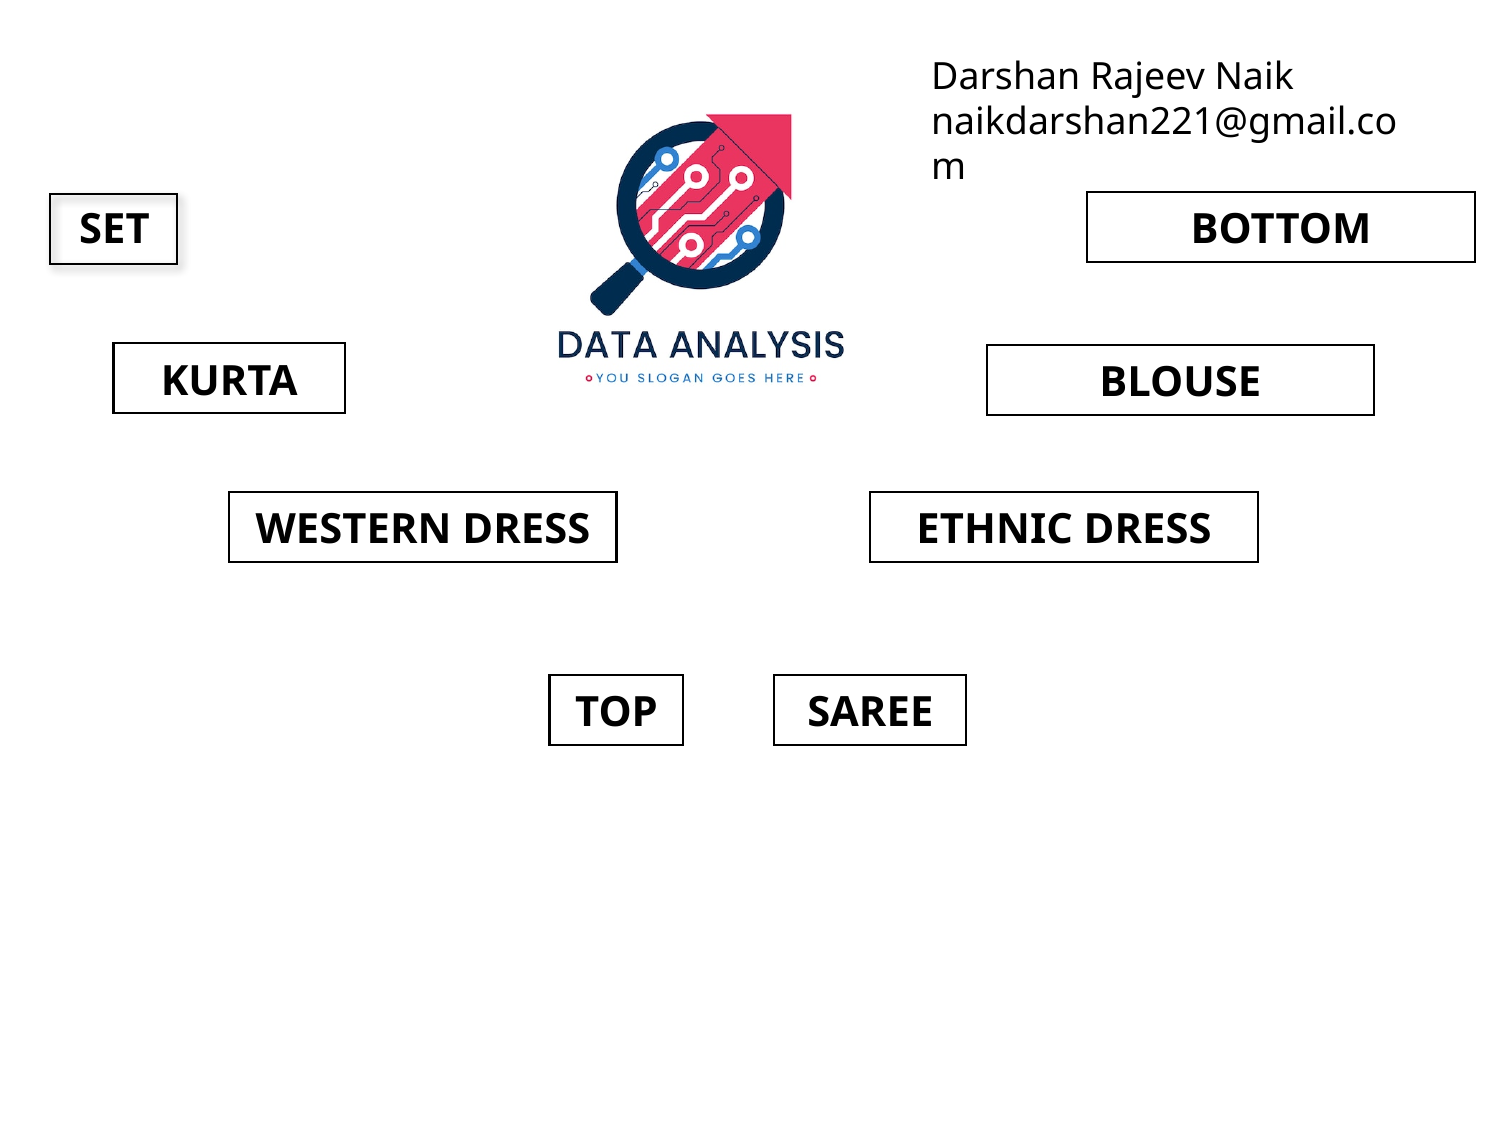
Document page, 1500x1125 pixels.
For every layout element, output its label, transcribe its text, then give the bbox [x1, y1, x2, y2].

text_box Darshan Rajeev Naik naikdarshan221@gmail.com [925, 44, 1445, 195]
text_box WESTERN DRESS [228, 491, 618, 563]
picture [476, 19, 925, 468]
text_box ETHNIC DRESS [869, 491, 1259, 563]
text_box SAREE [773, 674, 967, 746]
text_box [49, 193, 178, 265]
text_box BLOUSE [986, 344, 1375, 416]
text_box BOTTOM [1086, 191, 1476, 263]
text_box KURTA [112, 342, 346, 414]
text_box TOP [548, 674, 684, 746]
